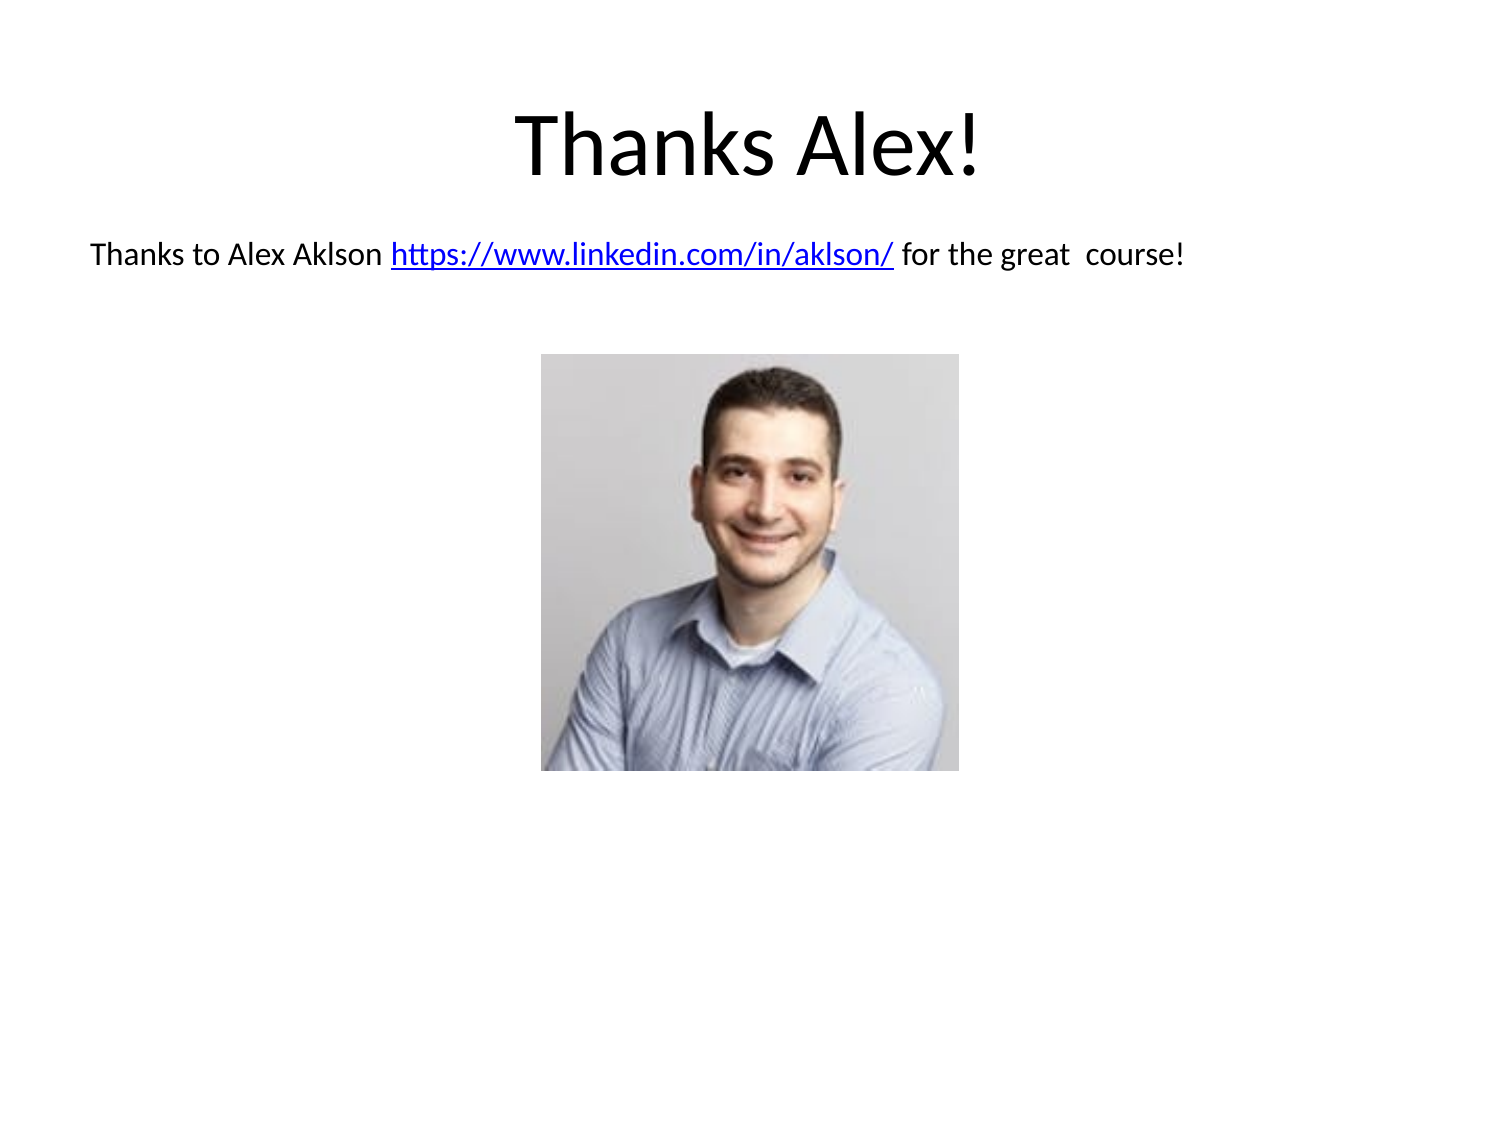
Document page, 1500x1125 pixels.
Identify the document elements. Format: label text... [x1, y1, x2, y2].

title Thanks Alex! [75, 45, 1425, 224]
list Thanks to Alex Aklson https://www.linkedin.com/in/aklson/ for the great course! [75, 224, 1425, 838]
picture [541, 353, 959, 771]
